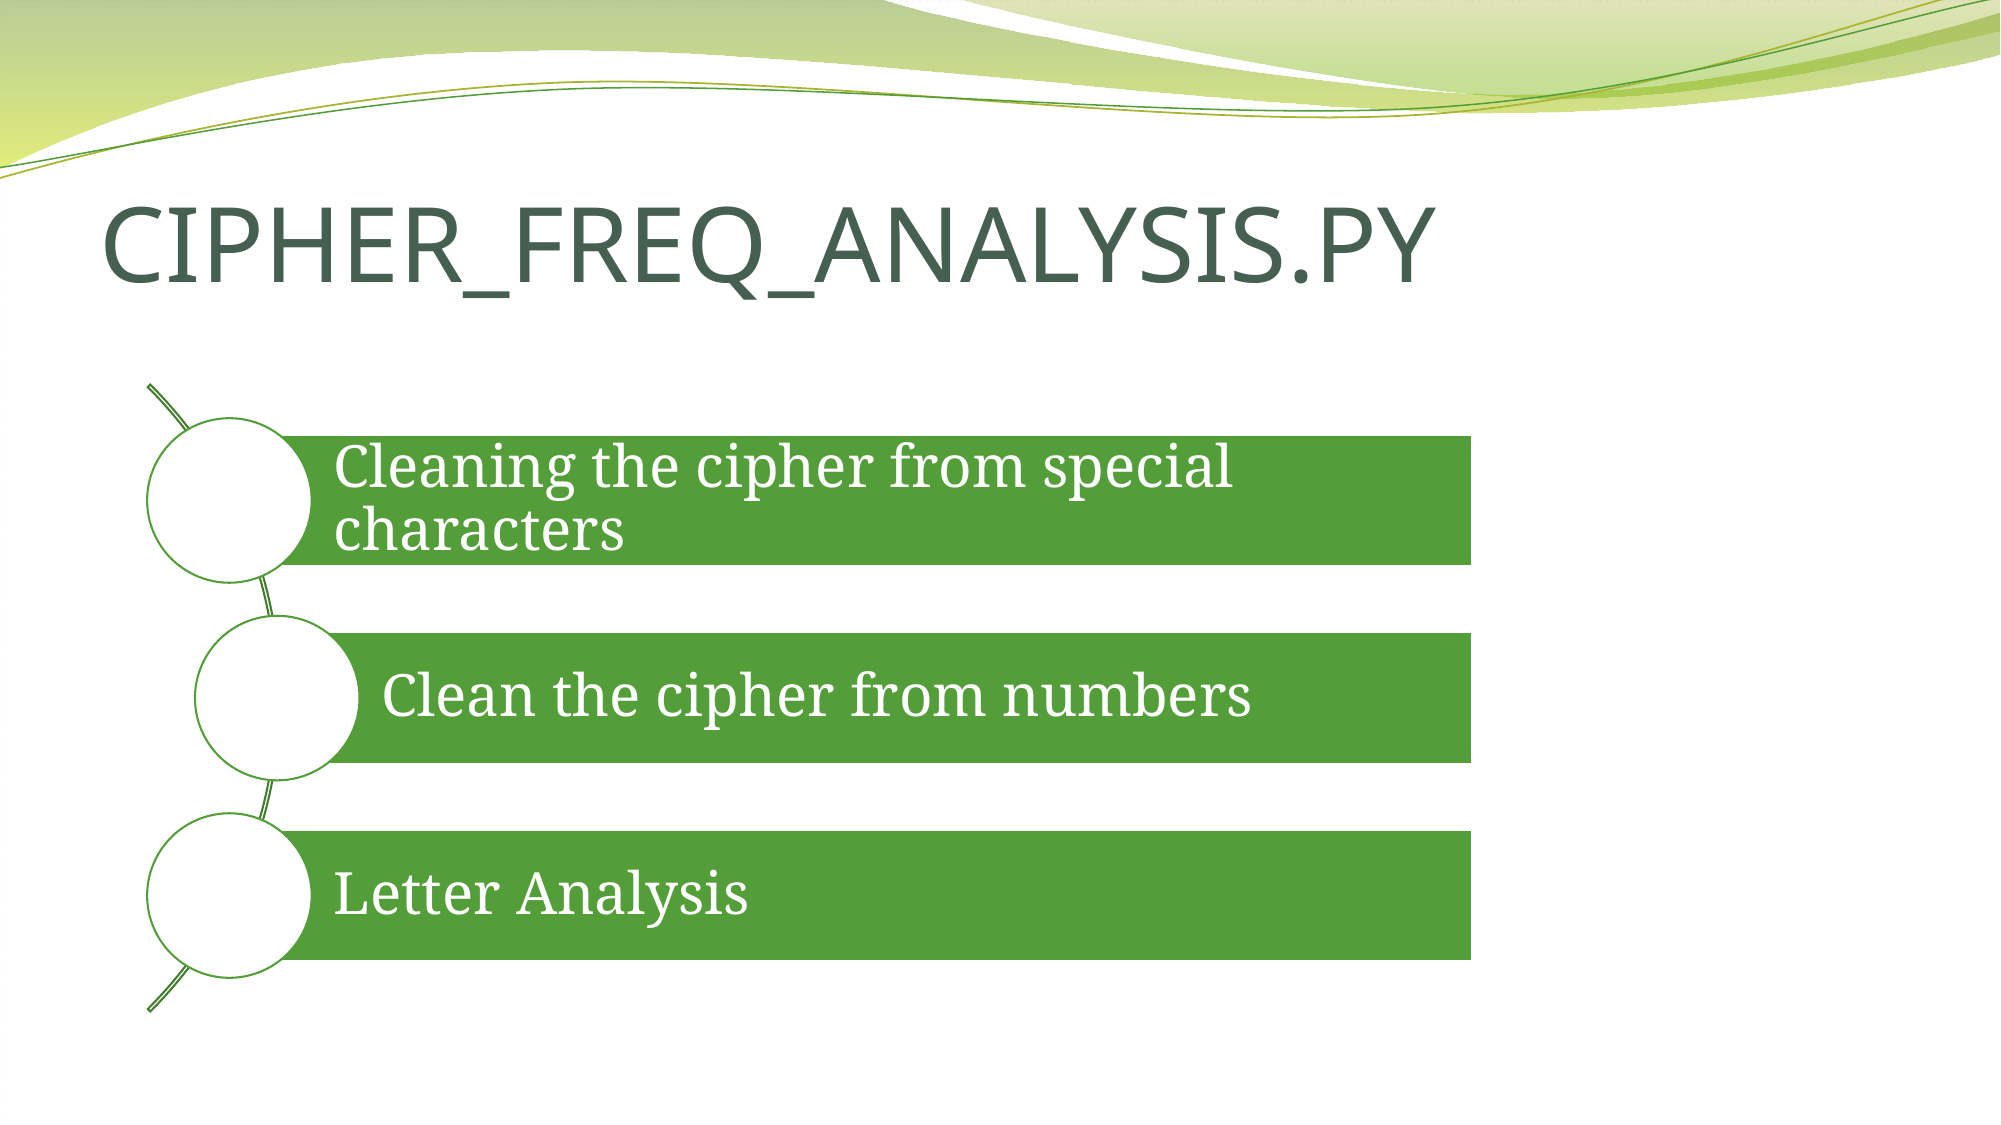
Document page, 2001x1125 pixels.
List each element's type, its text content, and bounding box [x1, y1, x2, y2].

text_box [137, 368, 1481, 1028]
title CIPHER_FREQ_ANALYSIS.PY [99, 115, 1900, 303]
